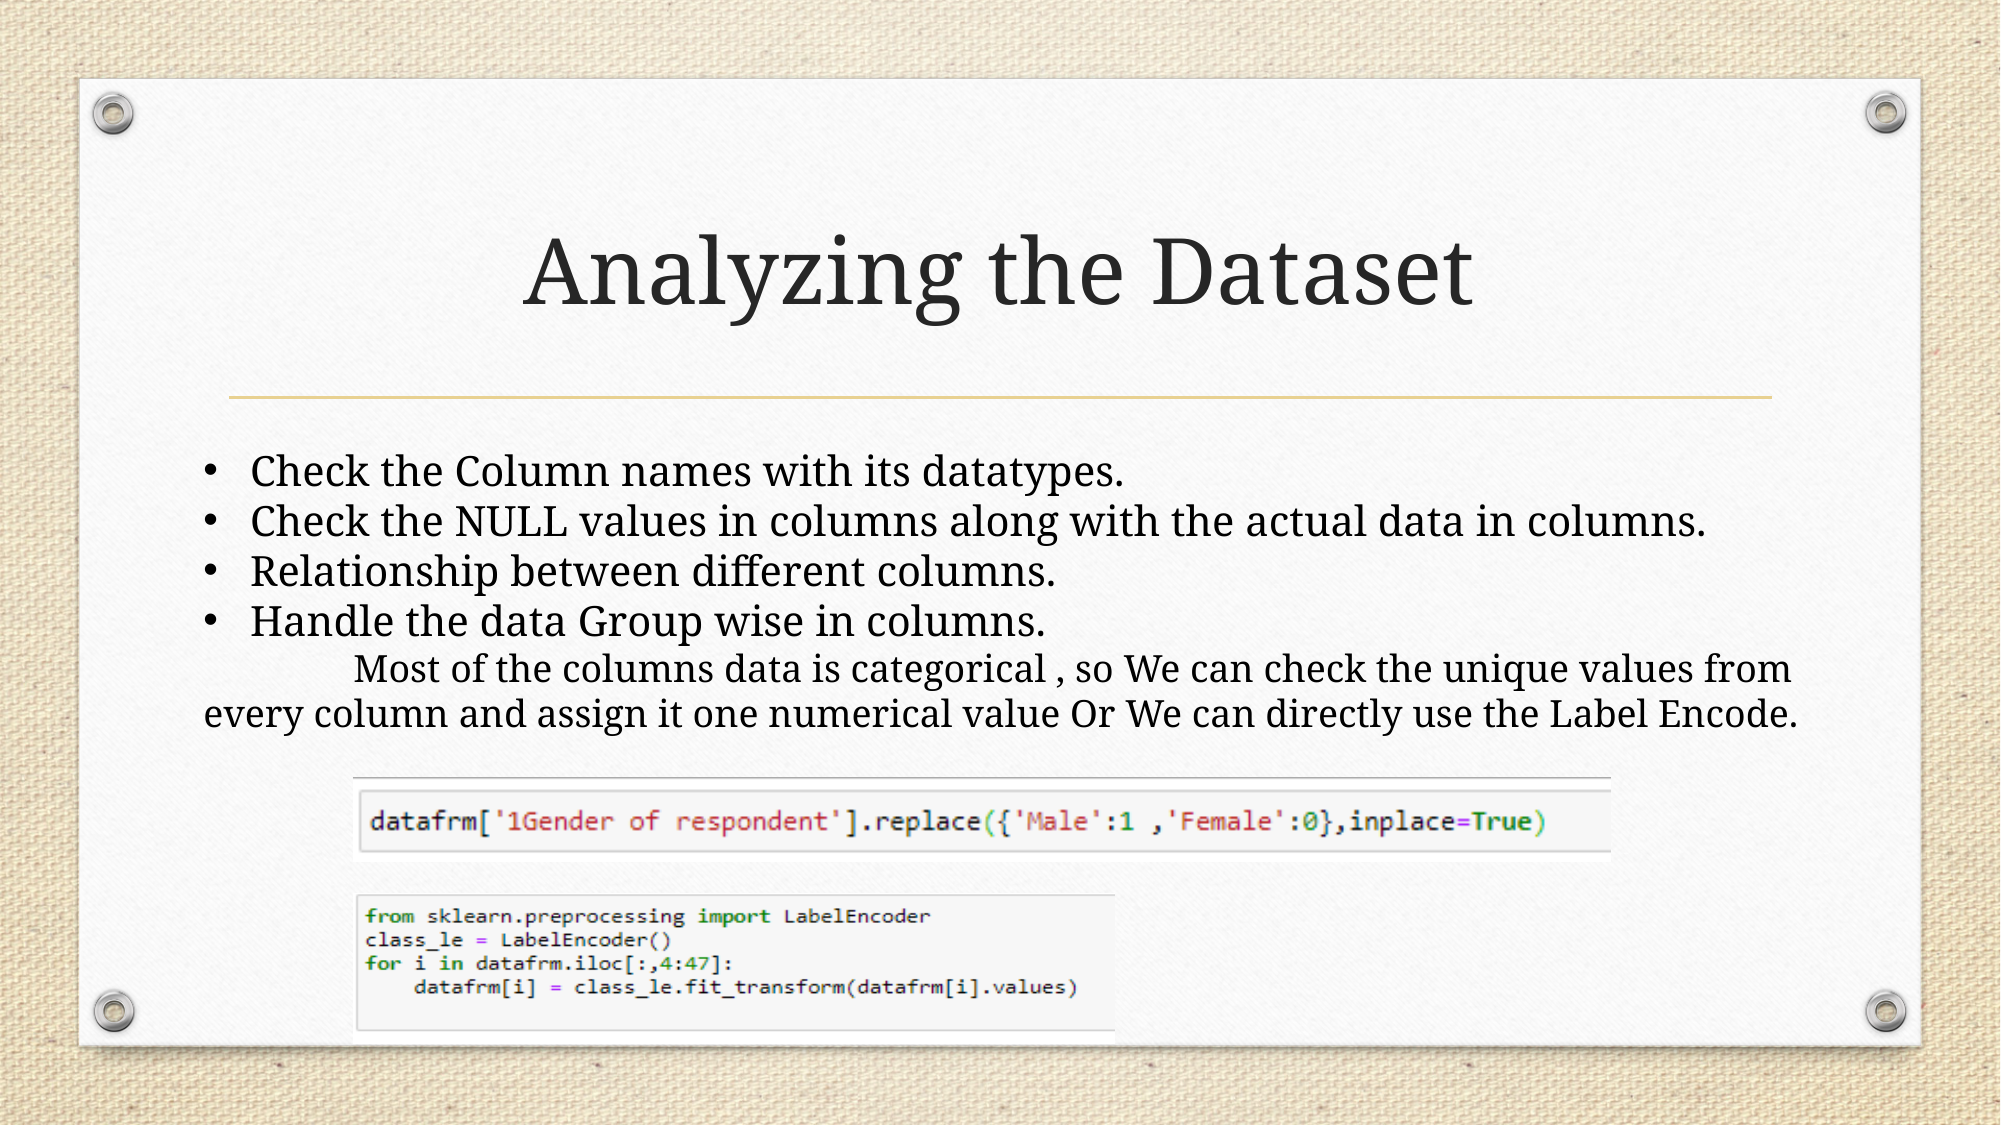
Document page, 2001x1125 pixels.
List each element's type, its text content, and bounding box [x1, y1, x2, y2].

text_box Check the Column names with its datatypes. Check the NULL values in columns along with the actual data in columns. Relationship between different columns. Handle the data Group wise in columns. Most of the columns data is categorical , so We can check the unique values from every column and assign it one numerical value Or We can directly use the Label Encode. [188, 437, 1826, 742]
title Analyzing the Dataset [212, 161, 1788, 375]
picture [0, 0, 2001, 1125]
